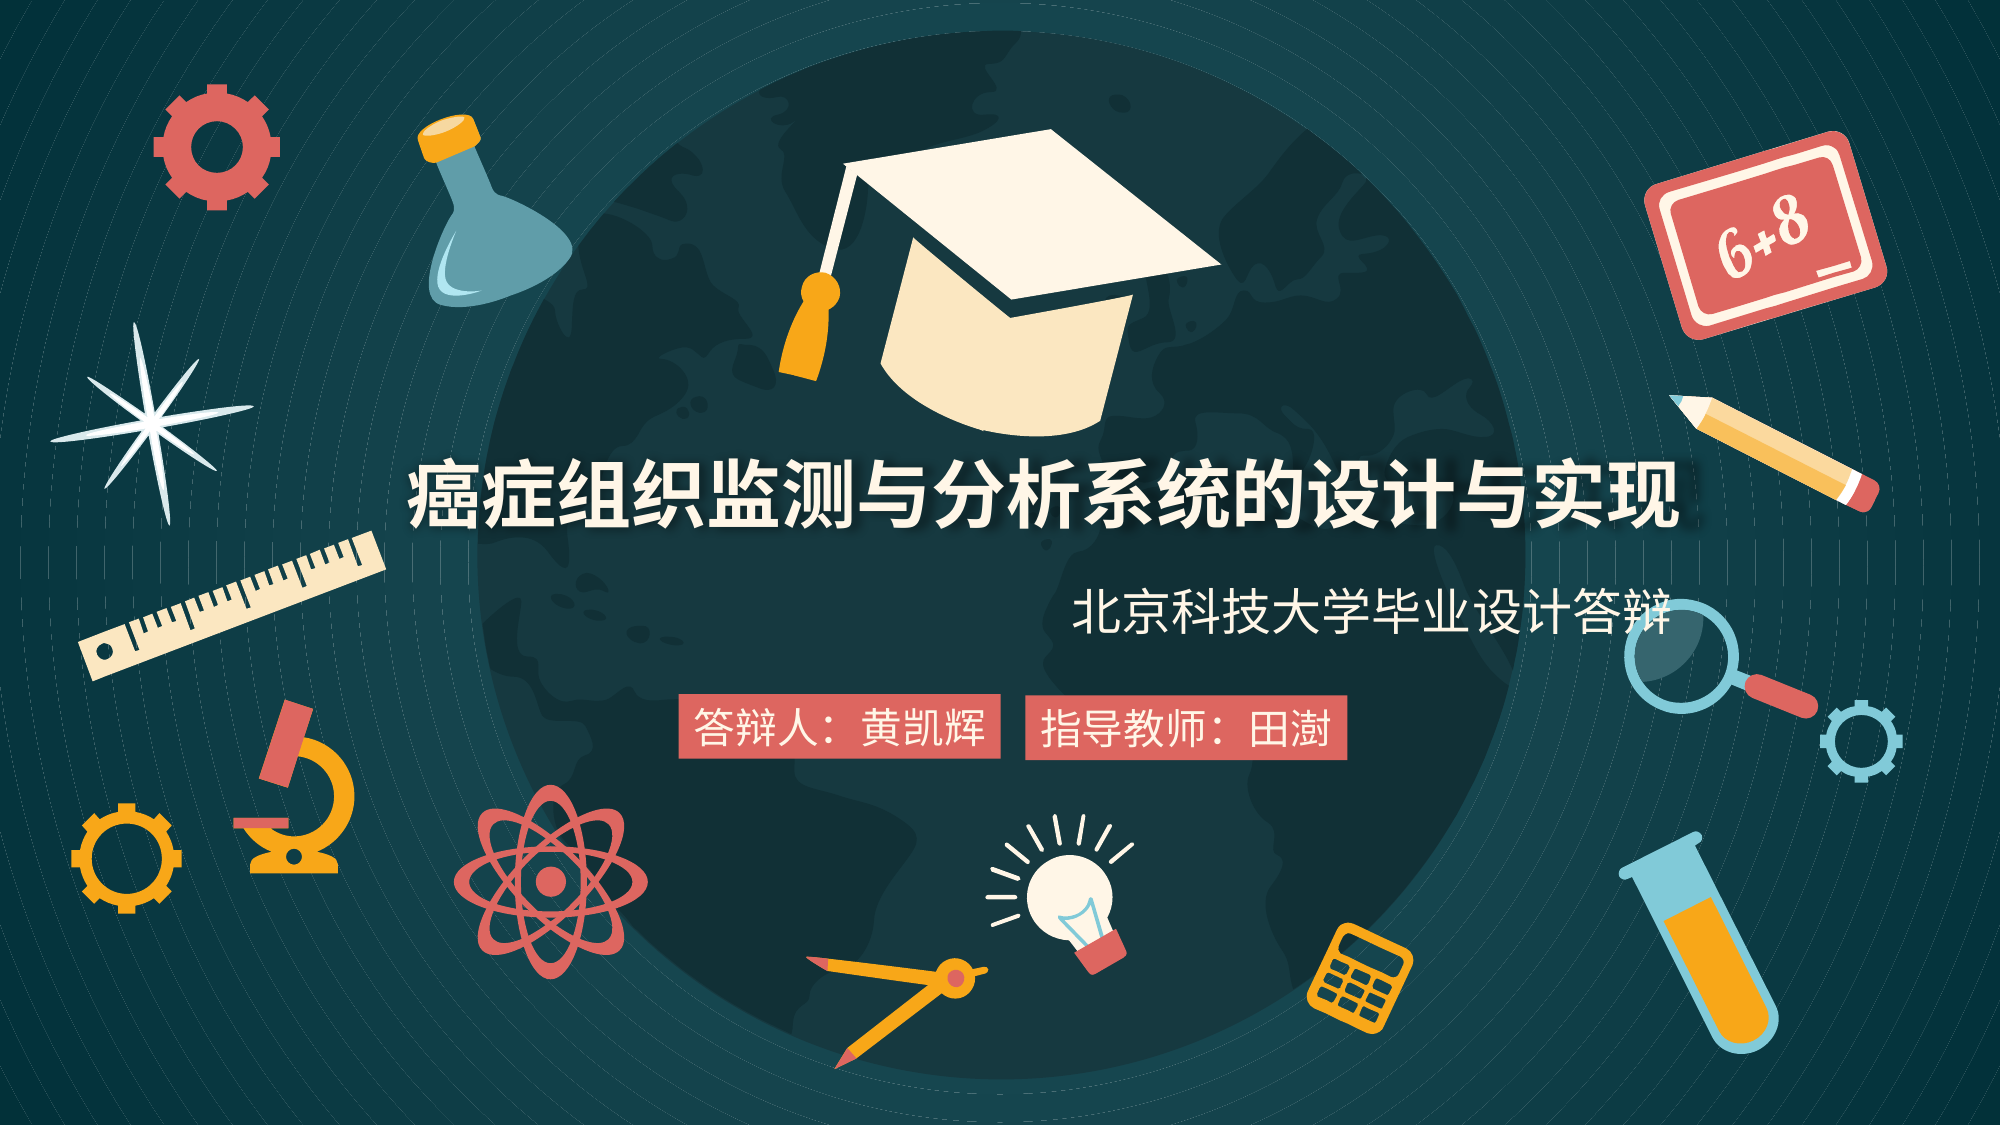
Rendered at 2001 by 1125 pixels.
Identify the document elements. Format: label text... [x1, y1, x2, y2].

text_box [49, 321, 255, 527]
text_box [77, 530, 387, 682]
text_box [1642, 129, 1890, 342]
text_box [805, 955, 989, 1070]
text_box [1617, 830, 1784, 1059]
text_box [1616, 598, 1820, 721]
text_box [453, 784, 648, 980]
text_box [410, 105, 588, 313]
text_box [233, 699, 355, 874]
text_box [1669, 395, 1881, 514]
text_box 北京科技大学毕业设计答辩 [1526, 573, 1687, 649]
text_box [71, 803, 182, 914]
text_box 癌症组织监测与分析系统的设计与实现 [392, 440, 477, 546]
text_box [778, 129, 1222, 446]
text_box [153, 84, 280, 211]
text_box [1820, 700, 1903, 783]
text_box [477, 30, 1526, 1080]
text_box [985, 814, 1135, 977]
text_box 癌症组织监测与分析系统的设计与实现 [1526, 440, 1697, 546]
